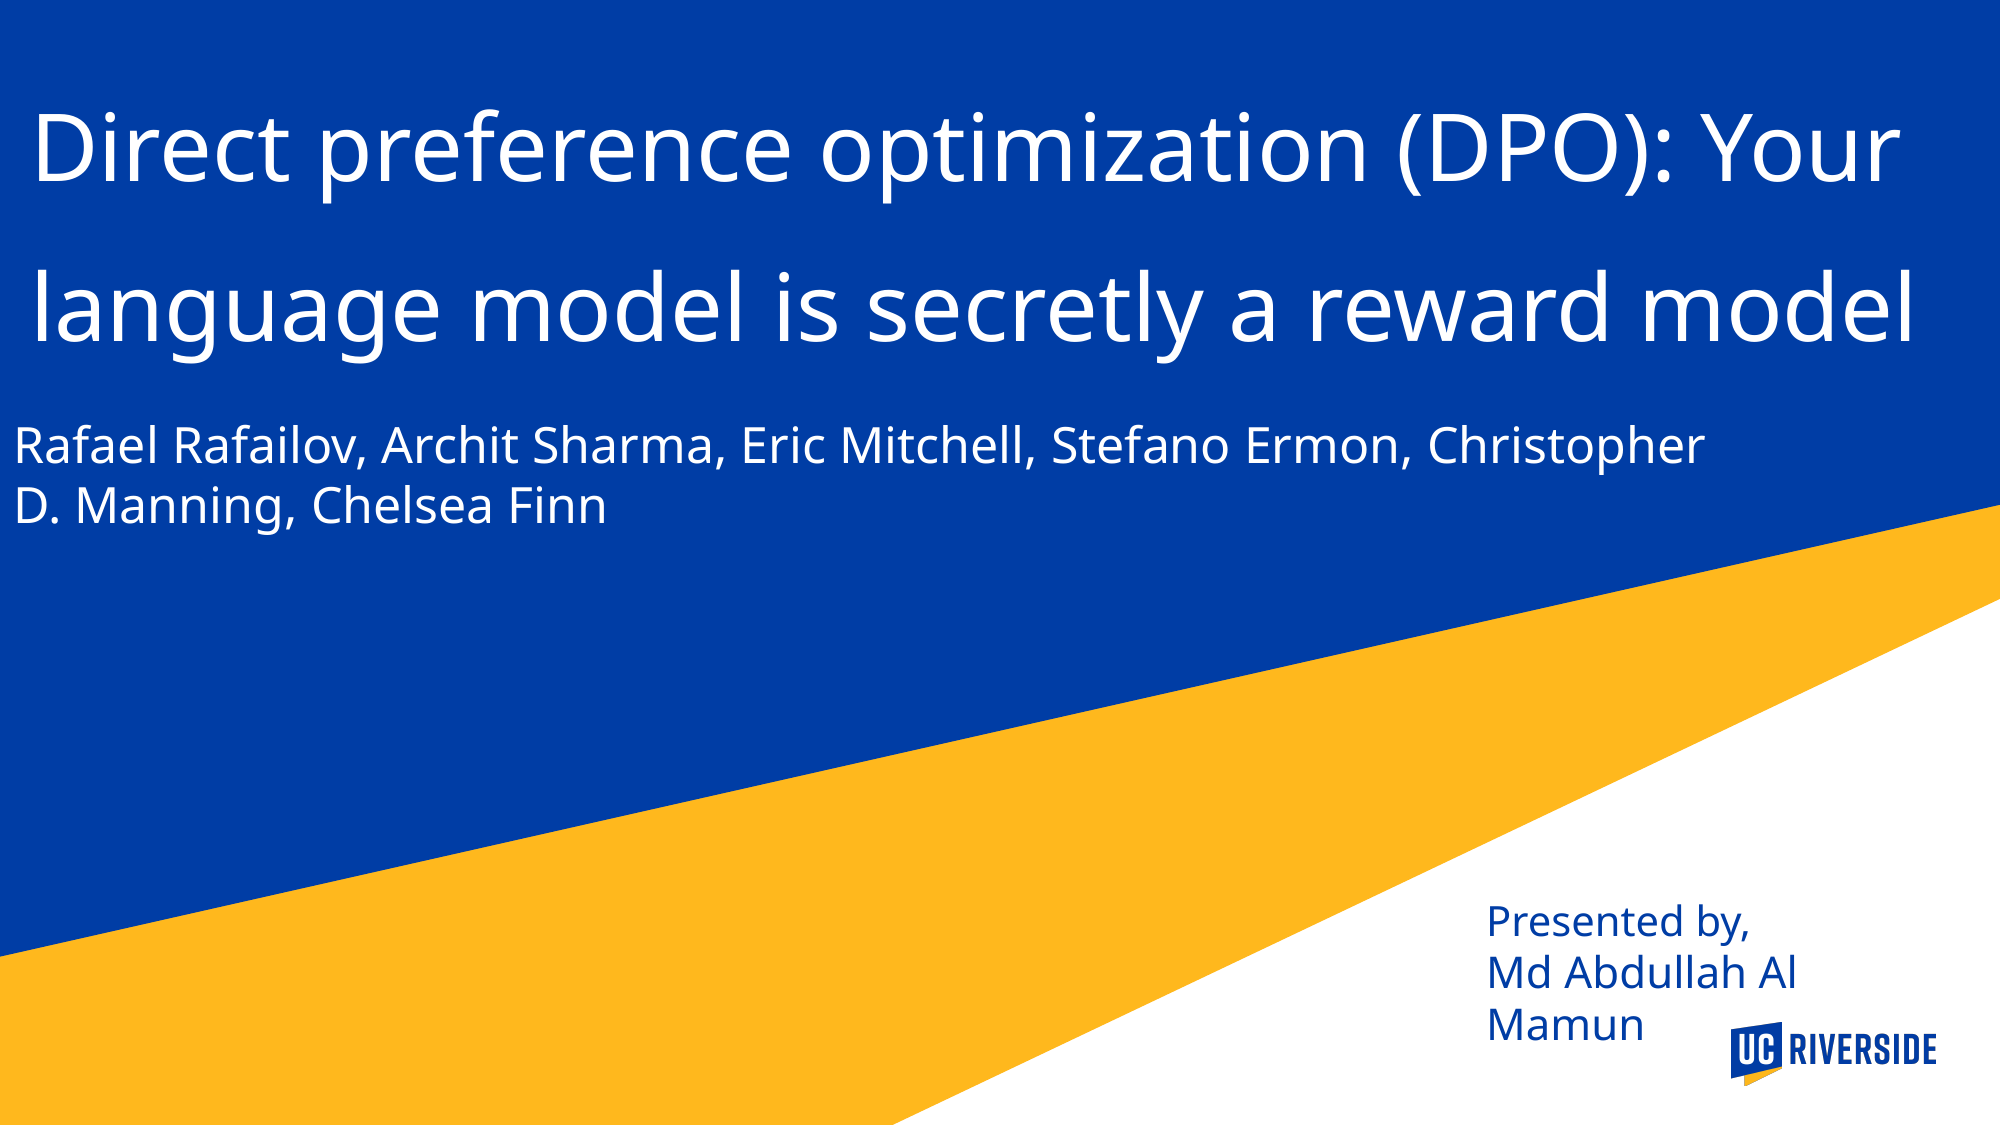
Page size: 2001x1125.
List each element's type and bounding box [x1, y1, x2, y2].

text_box [0, 0, 2000, 1125]
